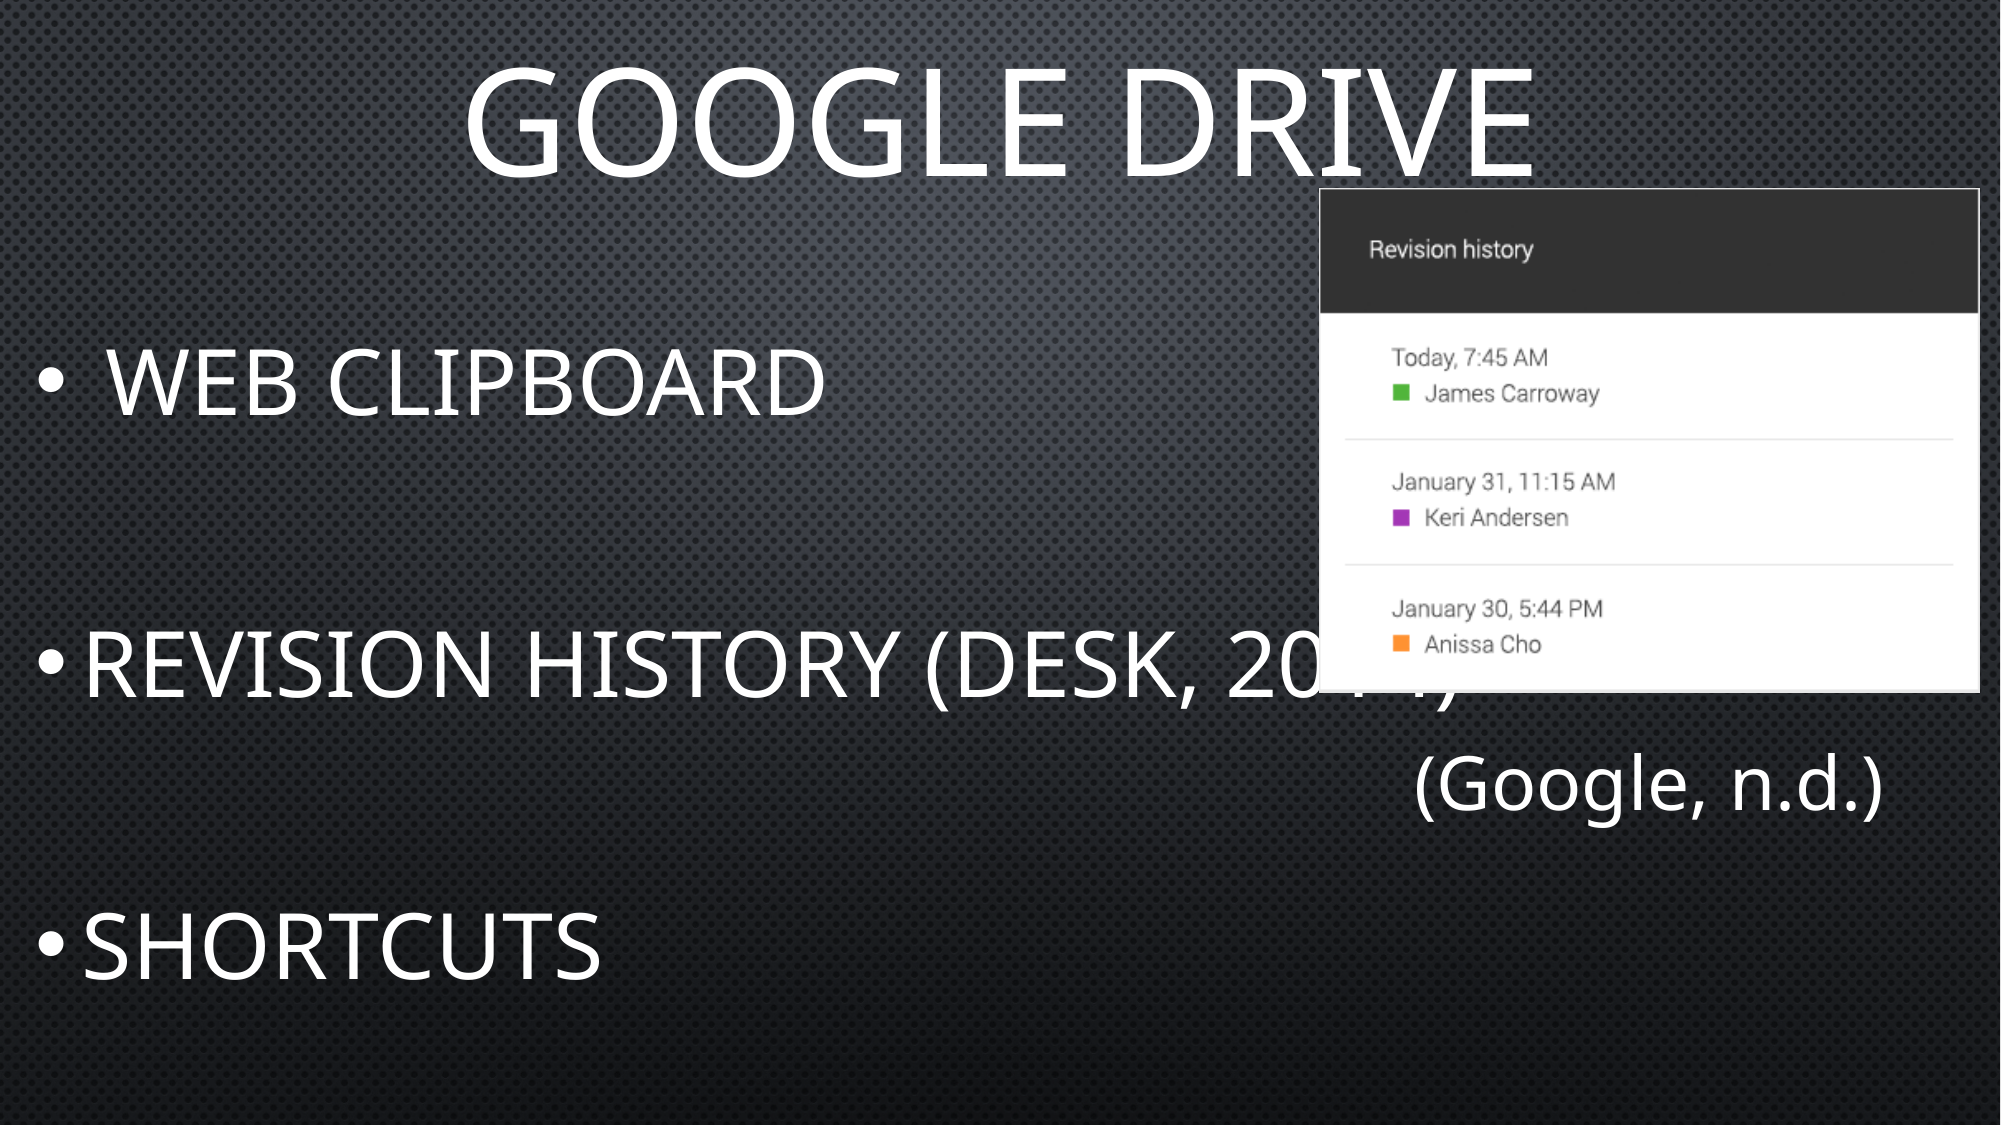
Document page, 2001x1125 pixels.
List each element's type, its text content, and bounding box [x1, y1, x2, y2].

picture [1319, 187, 1980, 693]
list Web Clipboard Revision History (Desk, 2014) Shortcuts [20, 214, 1980, 1107]
title Google drive [20, 18, 1980, 214]
text_box (Google, n.d.) [1399, 728, 1900, 833]
